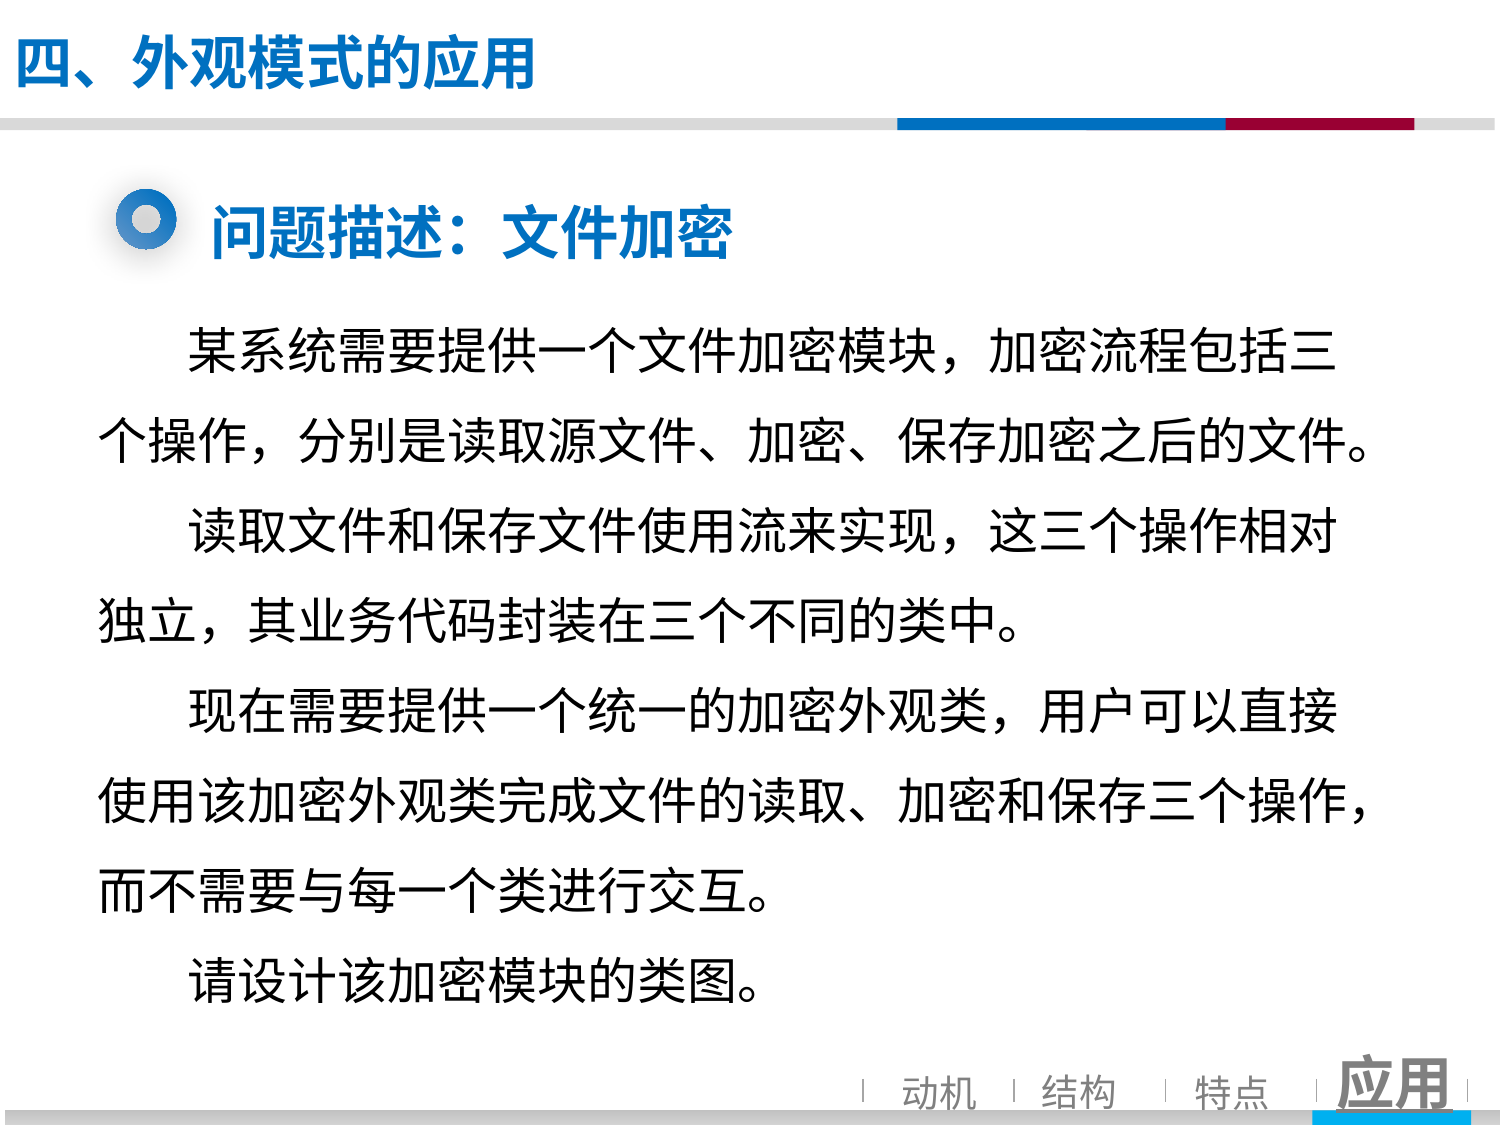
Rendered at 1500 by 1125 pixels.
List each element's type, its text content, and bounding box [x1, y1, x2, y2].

text_box [1472, 1110, 1500, 1125]
text_box [1312, 1110, 1472, 1125]
text_box 四、外观模式的应用 [0, 18, 725, 104]
text_box 某系统需要提供一个文件加密模块，加密流程包括三个操作，分别是读取源文件、加密、保存加密之后的文件。 读取文件和保存文件使用流来实现，这三个操作相对独立，其业务代码封装在三个不同的类中。 现在需要提供一个统一的加密外观类，用户可以直接使用该加密外观类完成文件的读取、加密和保存三个操作，而不需要与每一个类进行交互。 请设计该加密模块的类图。 [82, 281, 1396, 1017]
text_box 动机 [887, 1062, 1005, 1123]
text_box 结构 [1027, 1061, 1146, 1122]
text_box 特点 [1179, 1062, 1296, 1123]
text_box 问题描述：文件加密 [195, 153, 925, 274]
text_box 应用 [1321, 1038, 1478, 1124]
text_box [5, 1110, 1312, 1125]
text_box [116, 189, 177, 250]
